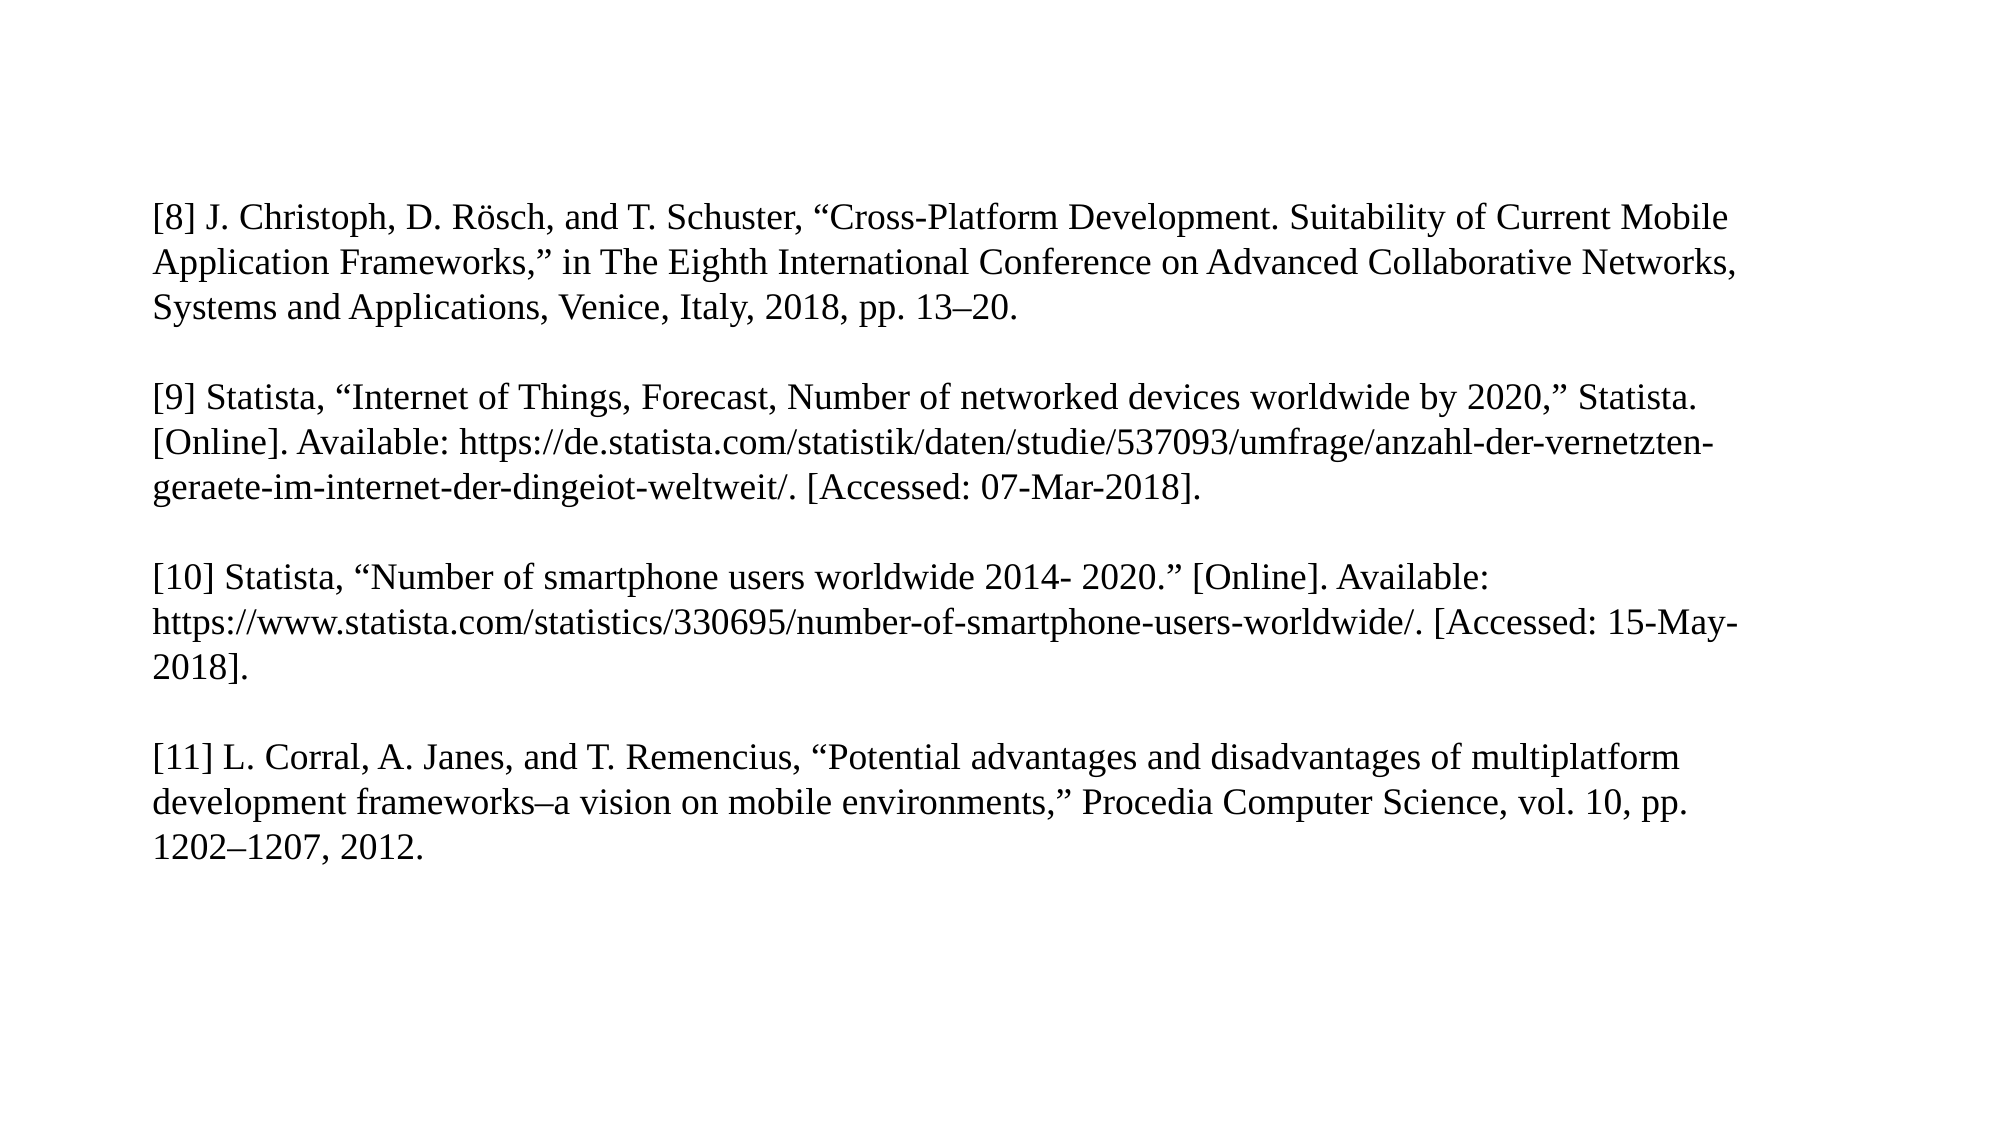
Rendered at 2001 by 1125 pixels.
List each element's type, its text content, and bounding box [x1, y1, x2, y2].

text_box [8] J. Christoph, D. Rösch, and T. Schuster, “Cross-Platform Development. Suitability of Current Mobile Application Frameworks,” in The Eighth International Conference on Advanced Collaborative Networks, Systems and Applications, Venice, Italy, 2018, pp. 13–20. [9] Statista, “Internet of Things, Forecast, Number of networked devices worldwide by 2020,” Statista. [Online]. Available: https://de.statista.com/statistik/daten/studie/537093/umfrage/anzahl-der-vernetzten-geraete-im-internet-der-dingeiot-weltweit/. [Accessed: 07-Mar-2018]. [10] Statista, “Number of smartphone users worldwide 2014- 2020.” [Online]. Available: https://www.statista.com/statistics/330695/number-of-smartphone-users-worldwide/. [Accessed: 15-May-2018]. [11] L. Corral, A. Janes, and T. Remencius, “Potential advantages and disadvantages of multiplatform development frameworks–a vision on mobile environments,” Procedia Computer Science, vol. 10, pp. 1202–1207, 2012. [137, 184, 1756, 874]
